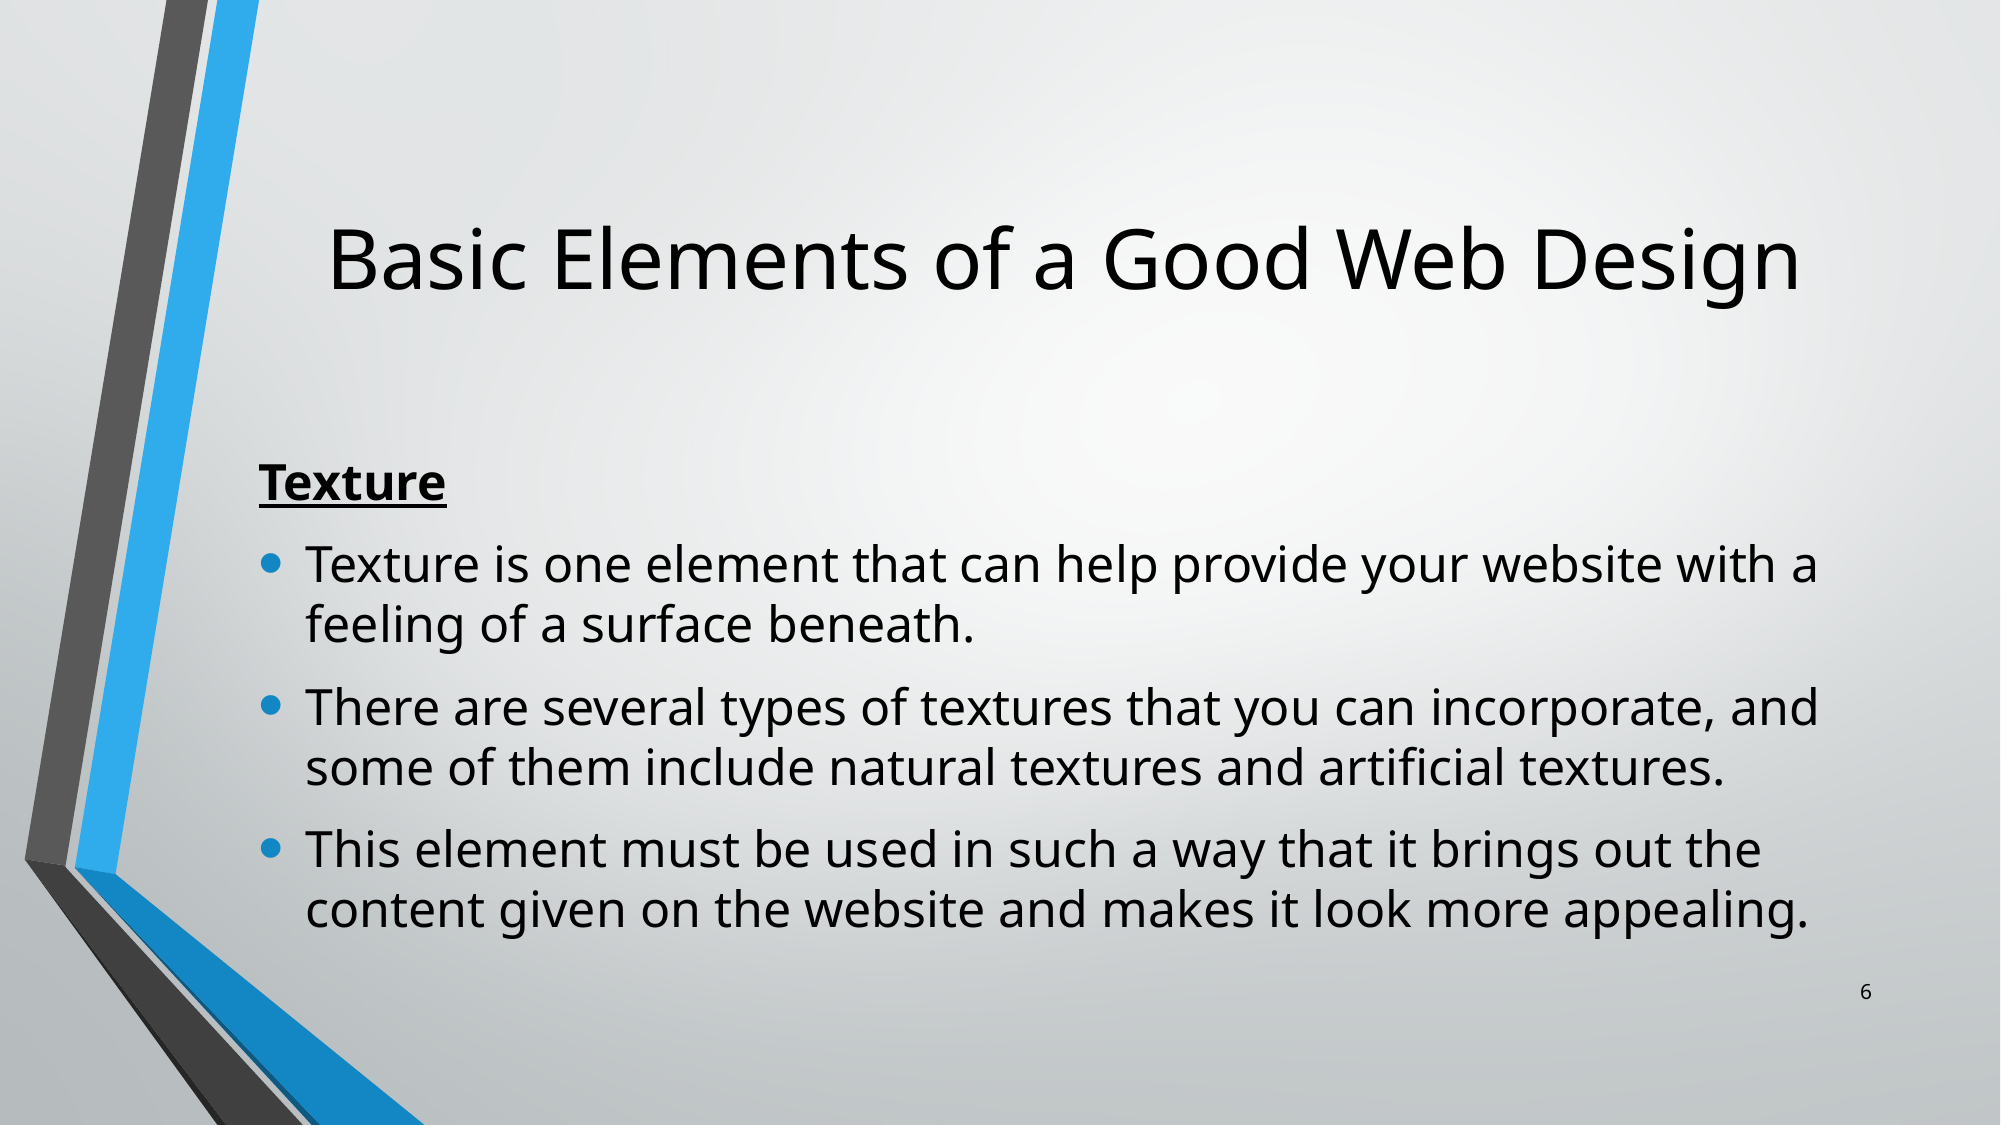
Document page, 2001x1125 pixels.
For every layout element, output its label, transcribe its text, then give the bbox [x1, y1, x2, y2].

title Basic Elements of a Good Web Design [243, 112, 1887, 400]
list Texture Texture is one element that can help provide your website with a feeling of a surface beneath. There are several types of textures that you can incorporate, and some of them include natural textures and artificial textures. This element must be used in such a way that it brings out the content given on the website and makes it look more appealing. [243, 437, 1887, 950]
slide_number 6 [1796, 962, 1887, 1023]
